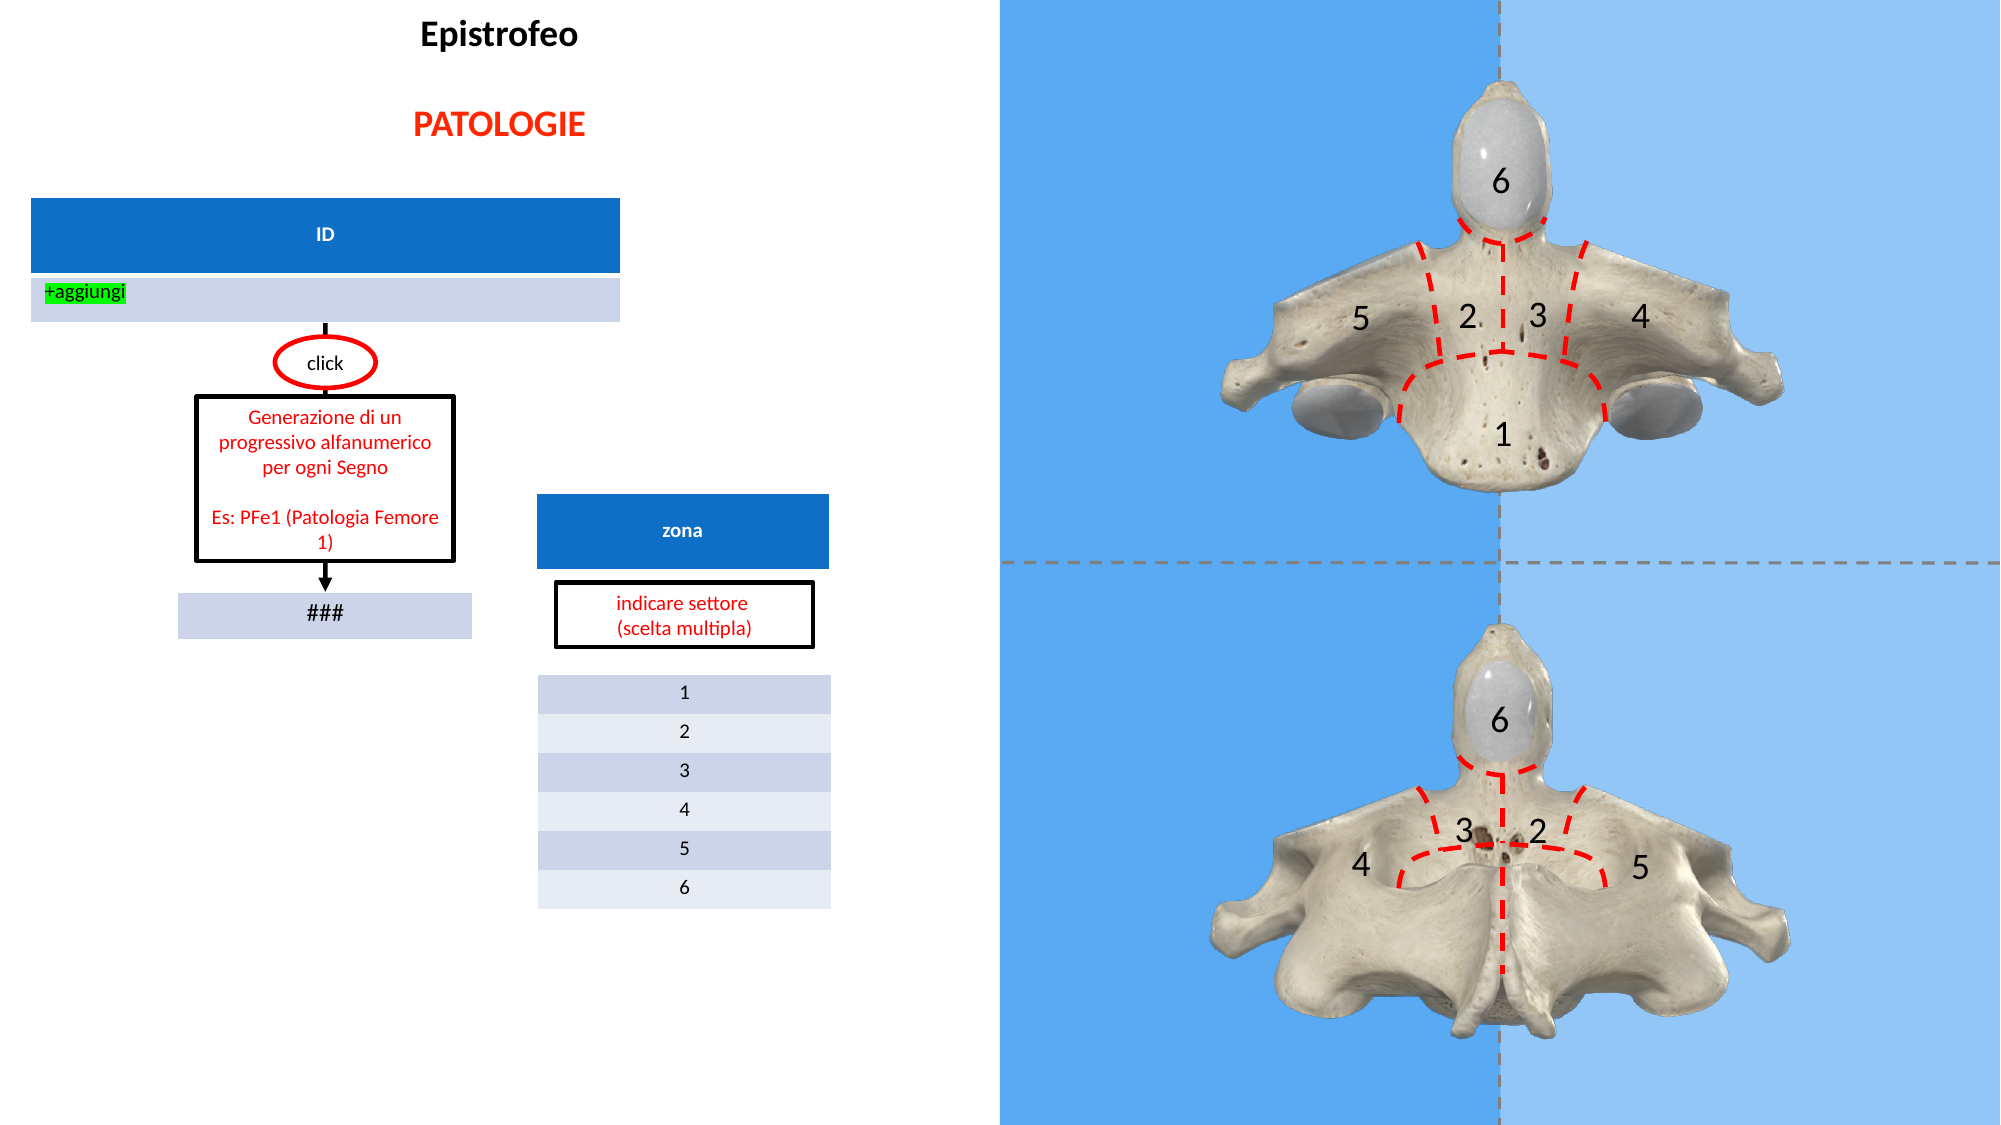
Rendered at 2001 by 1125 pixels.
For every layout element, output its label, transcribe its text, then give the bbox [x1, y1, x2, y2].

text_box Generazione di un progressivo alfanumerico per ogni Segno Es: PFe1 (Patologia Femore 1) [329, 396, 454, 561]
table_cell 4 [538, 792, 831, 831]
table_cell 5 [538, 831, 831, 870]
text_box click [273, 335, 322, 389]
table_header ID [31, 198, 620, 273]
text_box indicare settore (scelta multipla) [555, 582, 814, 648]
table_cell 6 [538, 870, 831, 909]
table_header 1 [538, 675, 831, 714]
table_cell +aggiungi [31, 278, 620, 322]
text_box click [329, 335, 377, 389]
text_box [999, 0, 2000, 1125]
text_box Generazione di un progressivo alfanumerico per ogni Segno Es: PFe1 (Patologia Femore 1) [196, 396, 322, 561]
table_cell 3 [538, 753, 831, 792]
table_cell 2 [538, 714, 831, 753]
table_header zona [537, 494, 829, 569]
table_header ### [178, 593, 472, 639]
text_box Epistrofeo PATOLOGIE [0, 1, 996, 151]
